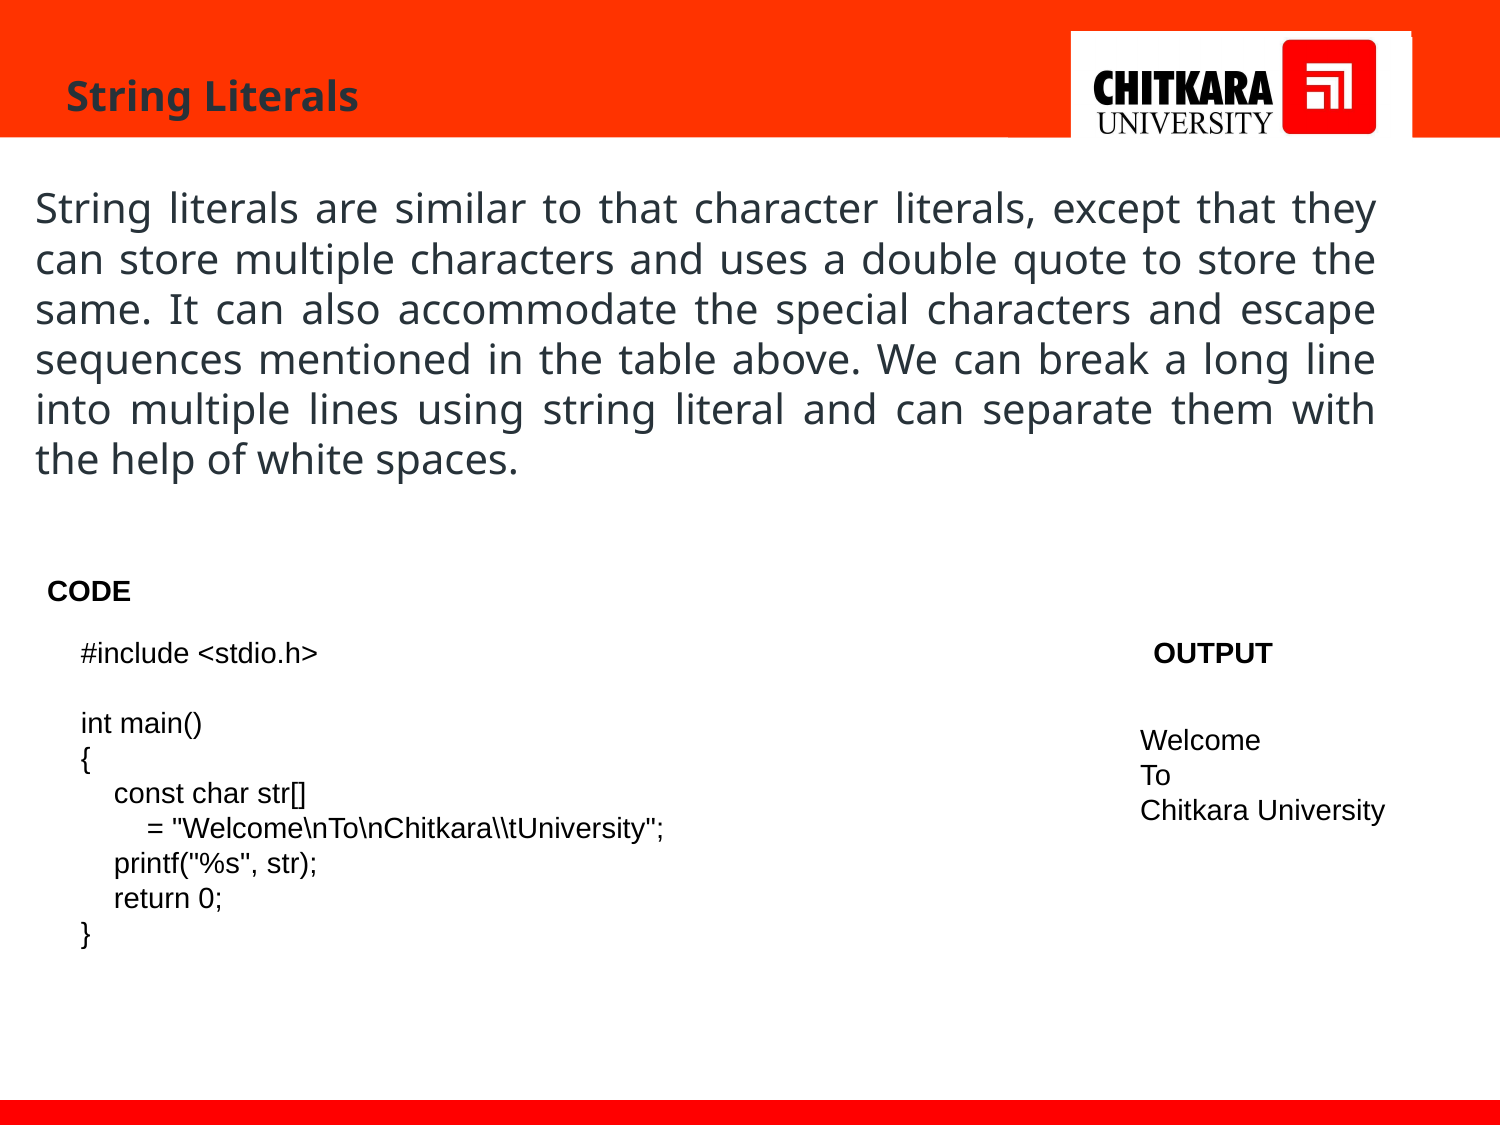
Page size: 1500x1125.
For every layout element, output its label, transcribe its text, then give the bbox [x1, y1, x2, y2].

title String Literals [65, 14, 965, 128]
text_box OUTPUT [1138, 626, 1290, 677]
text_box Welcome To Chitkara University [1124, 713, 1500, 834]
text_box #include <stdio.h> int main() { const char str[] = "Welcome\nTo\nChitkara\\tUniversity"; printf("%s", str); return 0; } [65, 626, 816, 957]
picture [1074, 37, 1391, 138]
text_box CODE [32, 564, 148, 615]
text_box String literals are similar to that character literals, except that they can store multiple characters and uses a double quote to store the same. It can also accommodate the special characters and escape sequences mentioned in the table above. We can break a long line into multiple lines using string literal and can separate them with the help of white spaces. [20, 174, 1392, 490]
